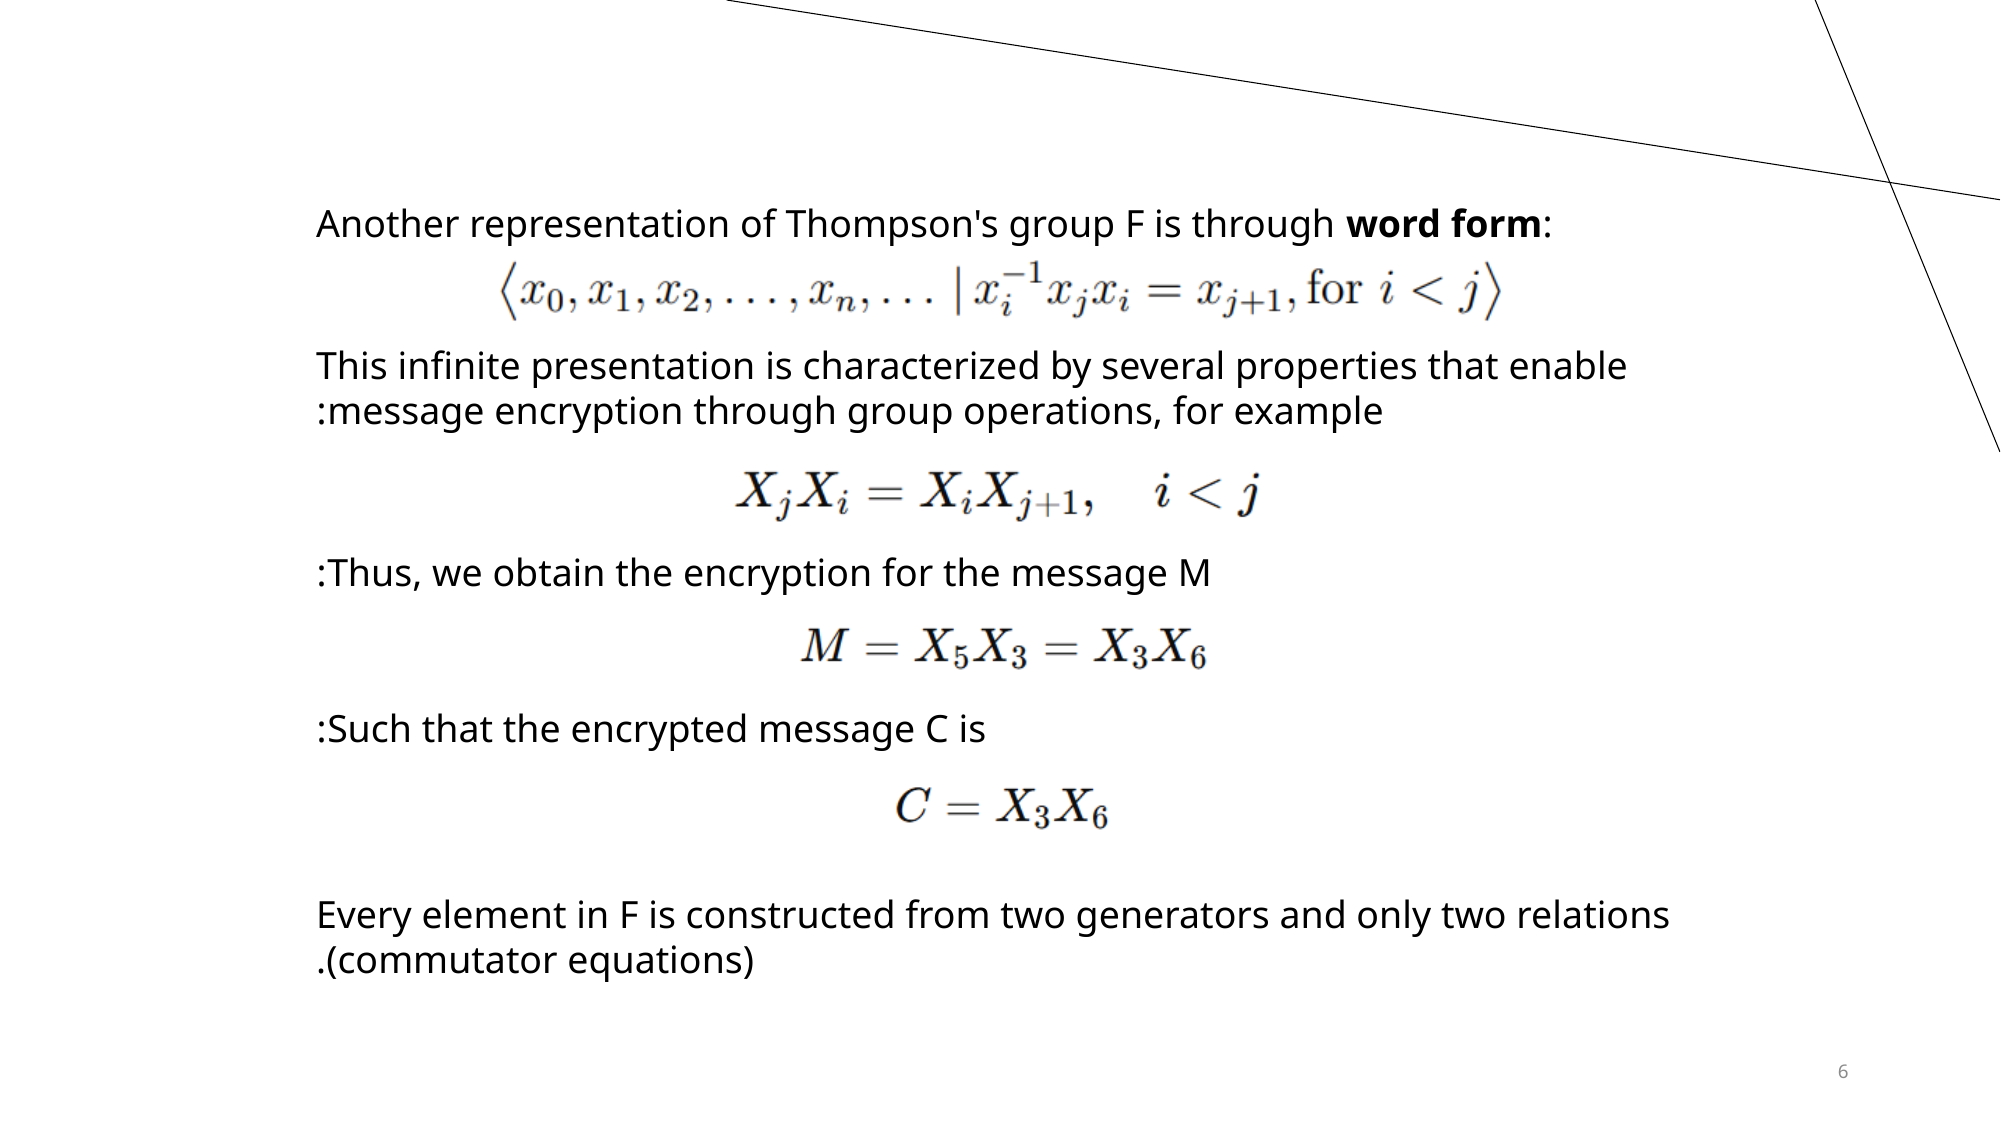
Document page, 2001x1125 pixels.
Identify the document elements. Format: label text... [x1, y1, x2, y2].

slide_number 6 [1701, 1042, 1864, 1103]
picture [876, 775, 1124, 838]
picture [767, 605, 1233, 688]
text_box Such that the encrypted message C is: [301, 697, 1122, 758]
text_box This infinite presentation is characterized by several properties that enable message encryption through group operations, for example: [301, 334, 1717, 440]
text_box Thus, we obtain the encryption for the message M: [301, 541, 1402, 602]
text_box Another representation of Thompson's group F is through word form: [301, 192, 1717, 253]
picture [484, 245, 1515, 335]
picture [716, 444, 1284, 541]
text_box Every element in F is constructed from two generators and only two relations (commutator equations). [301, 884, 1717, 989]
